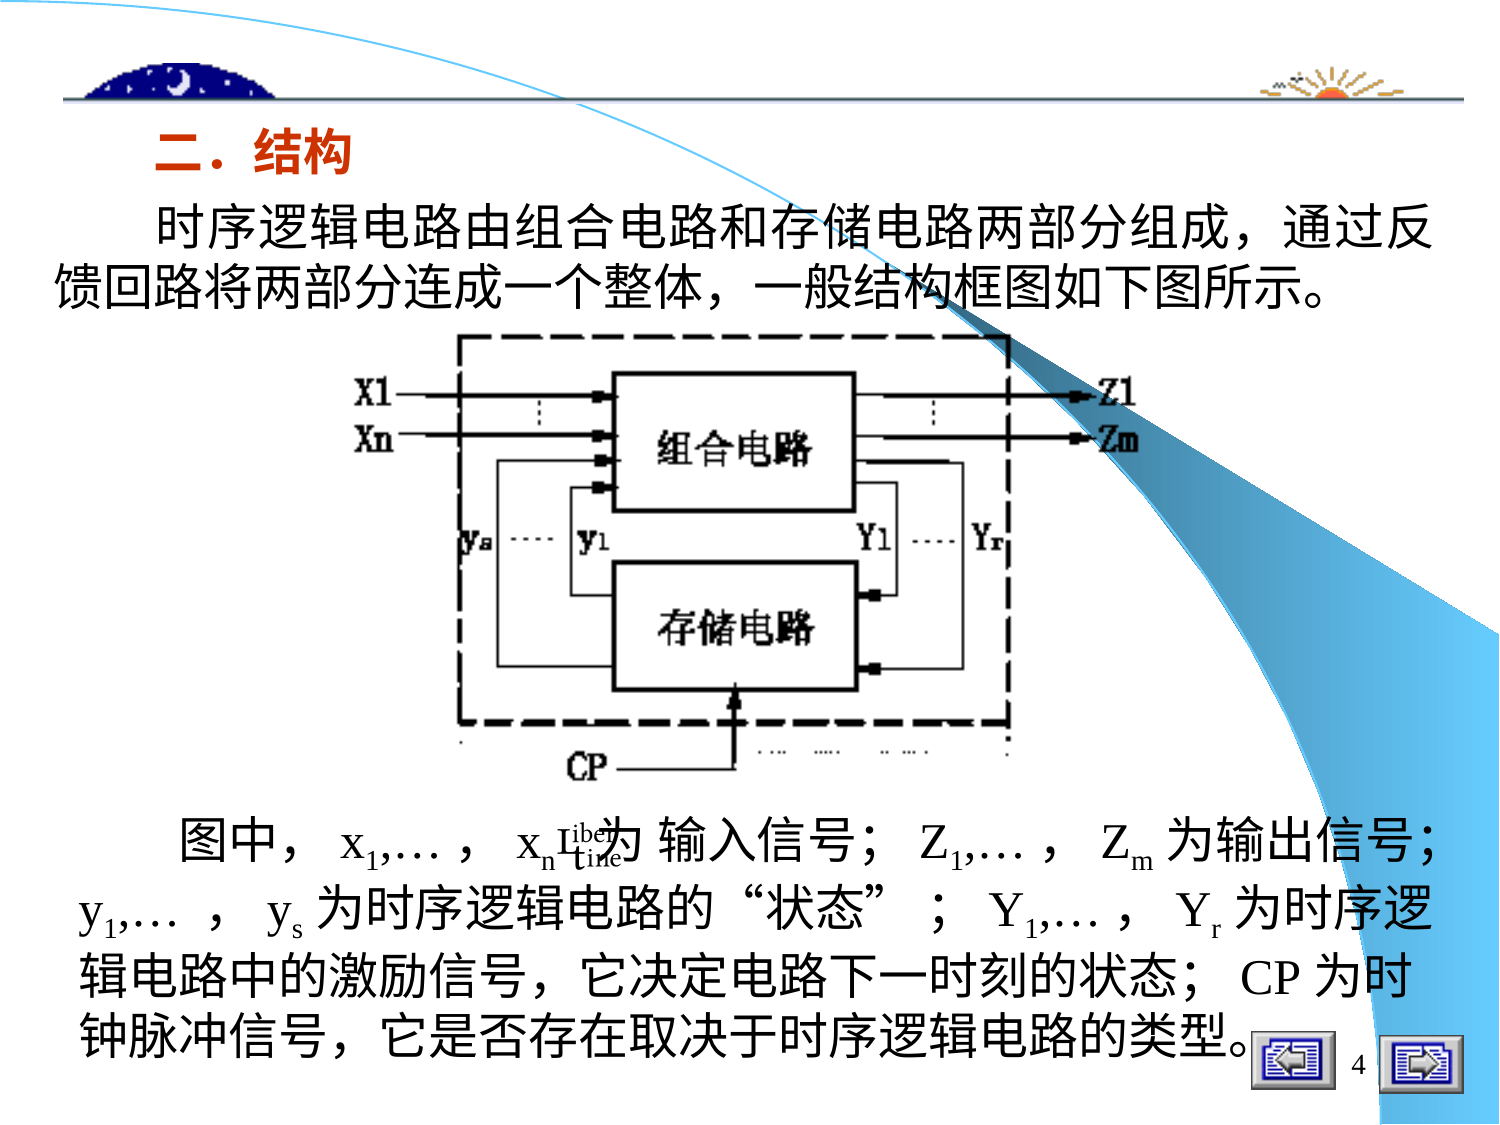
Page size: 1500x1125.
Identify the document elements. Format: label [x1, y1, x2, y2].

picture [1250, 1032, 1336, 1091]
picture [1379, 1035, 1464, 1094]
picture [63, 63, 1464, 104]
picture [338, 313, 1151, 791]
text_box [1, 1, 1500, 1124]
